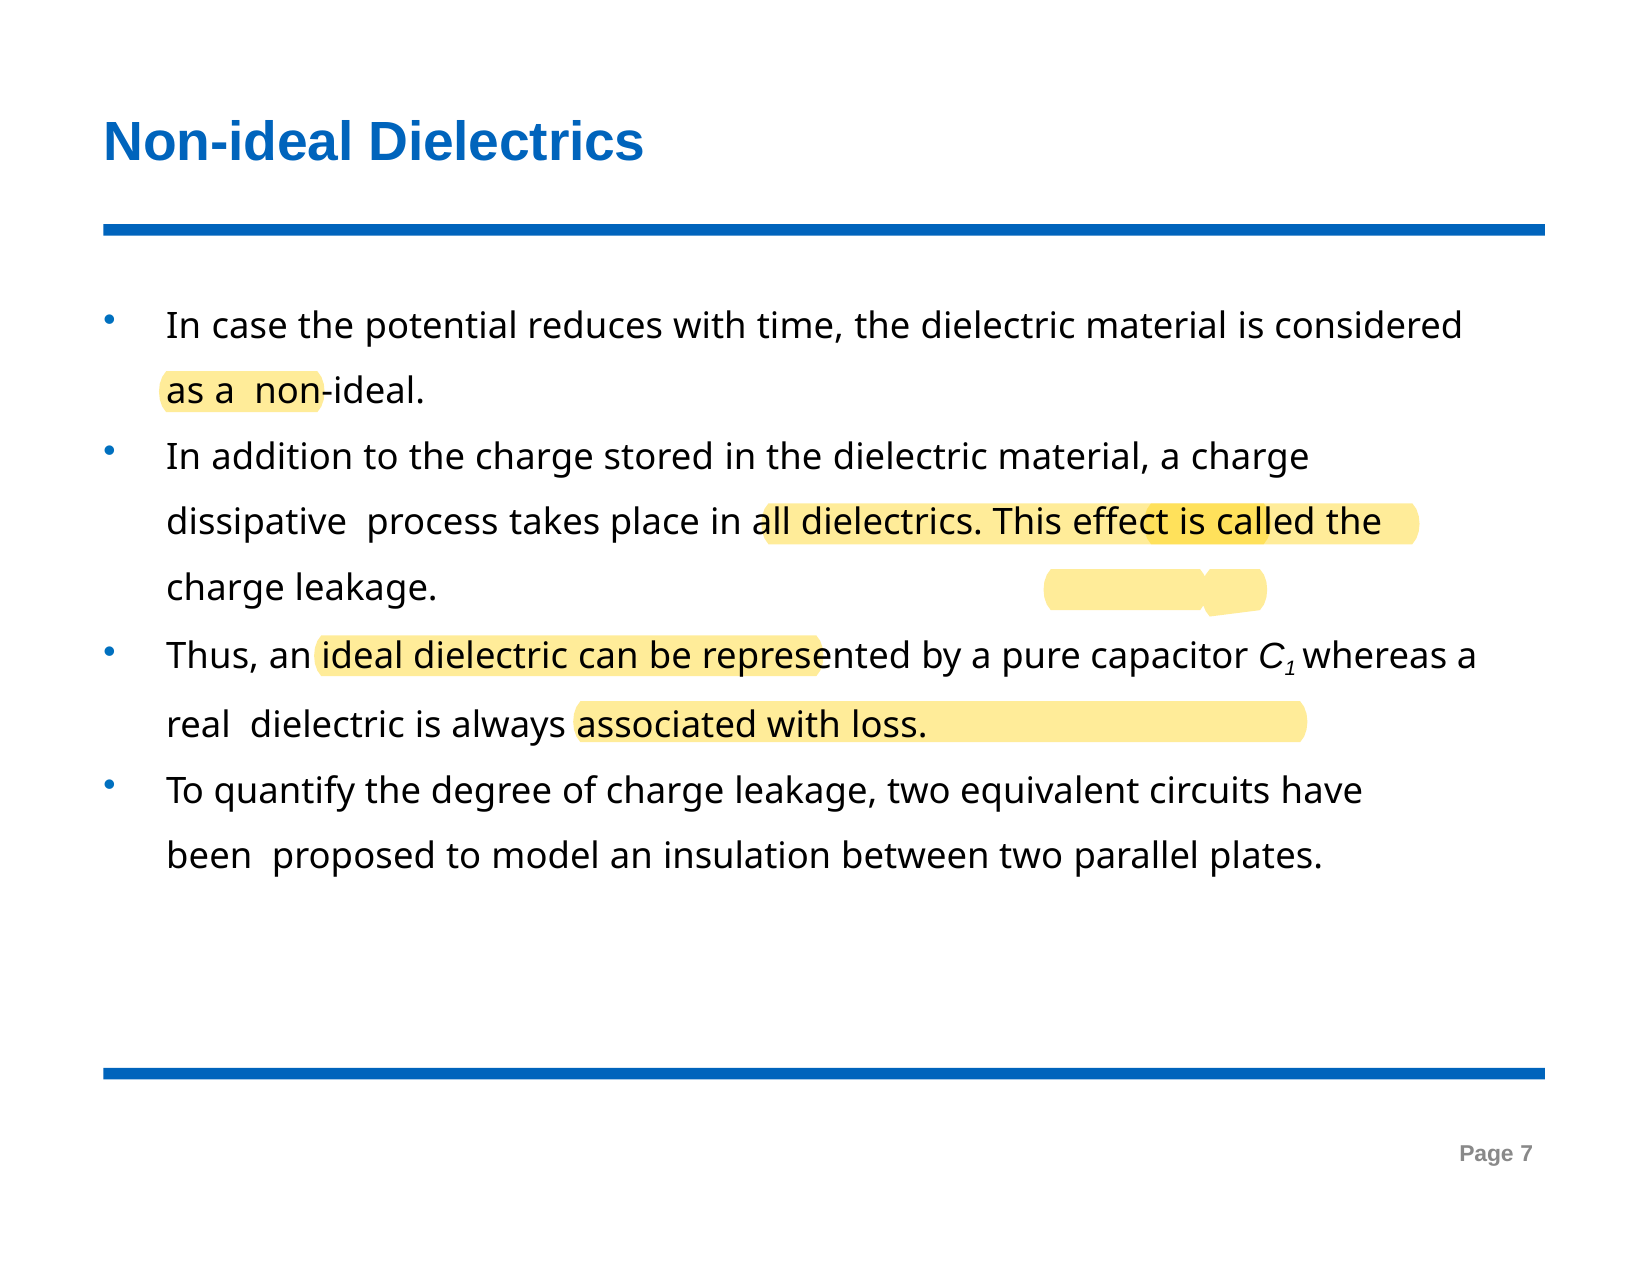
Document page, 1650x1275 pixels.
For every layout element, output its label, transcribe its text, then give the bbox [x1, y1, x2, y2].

text_box Page 7 [1457, 1138, 1540, 1194]
title Non-ideal Dielectrics [101, 103, 649, 318]
text_box [649, 224, 1545, 236]
text_box [103, 1067, 1545, 1080]
text_box In case the potential reduces with time, the dielectric material is considered as a non-ideal. In addition to the charge stored in the dielectric material, a charge dissipative process takes place in all dielectrics. This effect is called the charge leakage. Thus, an ideal dielectric can be represented by a pure capacitor C1 whereas a real dielectric is always associated with loss. To quantify the degree of charge leakage, two equivalent circuits have been proposed to model an insulation between two parallel plates. [91, 277, 1516, 877]
